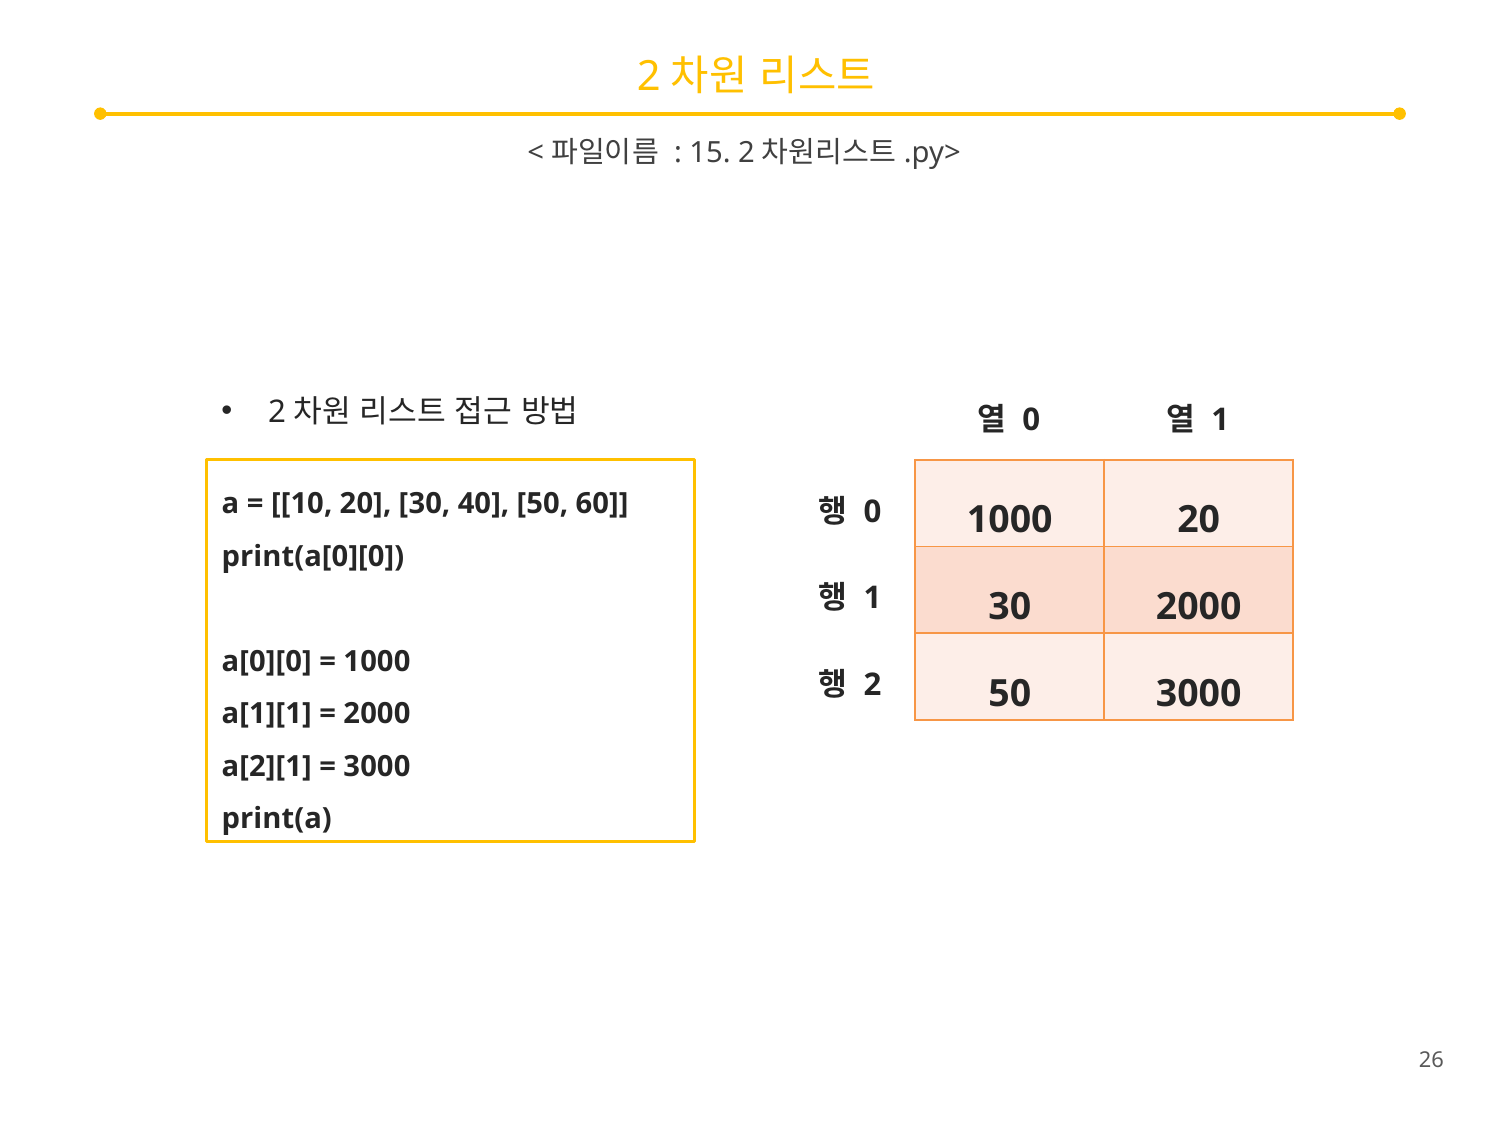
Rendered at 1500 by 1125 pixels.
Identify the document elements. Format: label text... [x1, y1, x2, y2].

text_box 행 2 [803, 637, 899, 709]
table_header 20 [1105, 461, 1292, 546]
table_cell 50 [916, 634, 1103, 719]
text_box 열 1 [1151, 372, 1247, 444]
text_box 행 1 [803, 550, 899, 622]
text_box 2차원 리스트 접근 방법 [206, 365, 652, 437]
table_cell 2000 [1105, 547, 1292, 632]
text_box 열 0 [962, 372, 1057, 444]
text_box <파일이름 : 15. 2차원리스트.py> [100, 125, 1388, 176]
text_box a = [[10, 20], [30, 40], [50, 60]] print(a[0][0]) a[0][0] = 1000 a[1][1] = 2000 a[2][1] = 3000 print(a) [206, 459, 695, 842]
text_box 행 0 [803, 465, 899, 537]
title 2차원 리스트 [123, 45, 1388, 102]
table_cell 3000 [1105, 634, 1292, 719]
table_cell 30 [916, 547, 1103, 632]
table_header 1000 [916, 461, 1103, 546]
